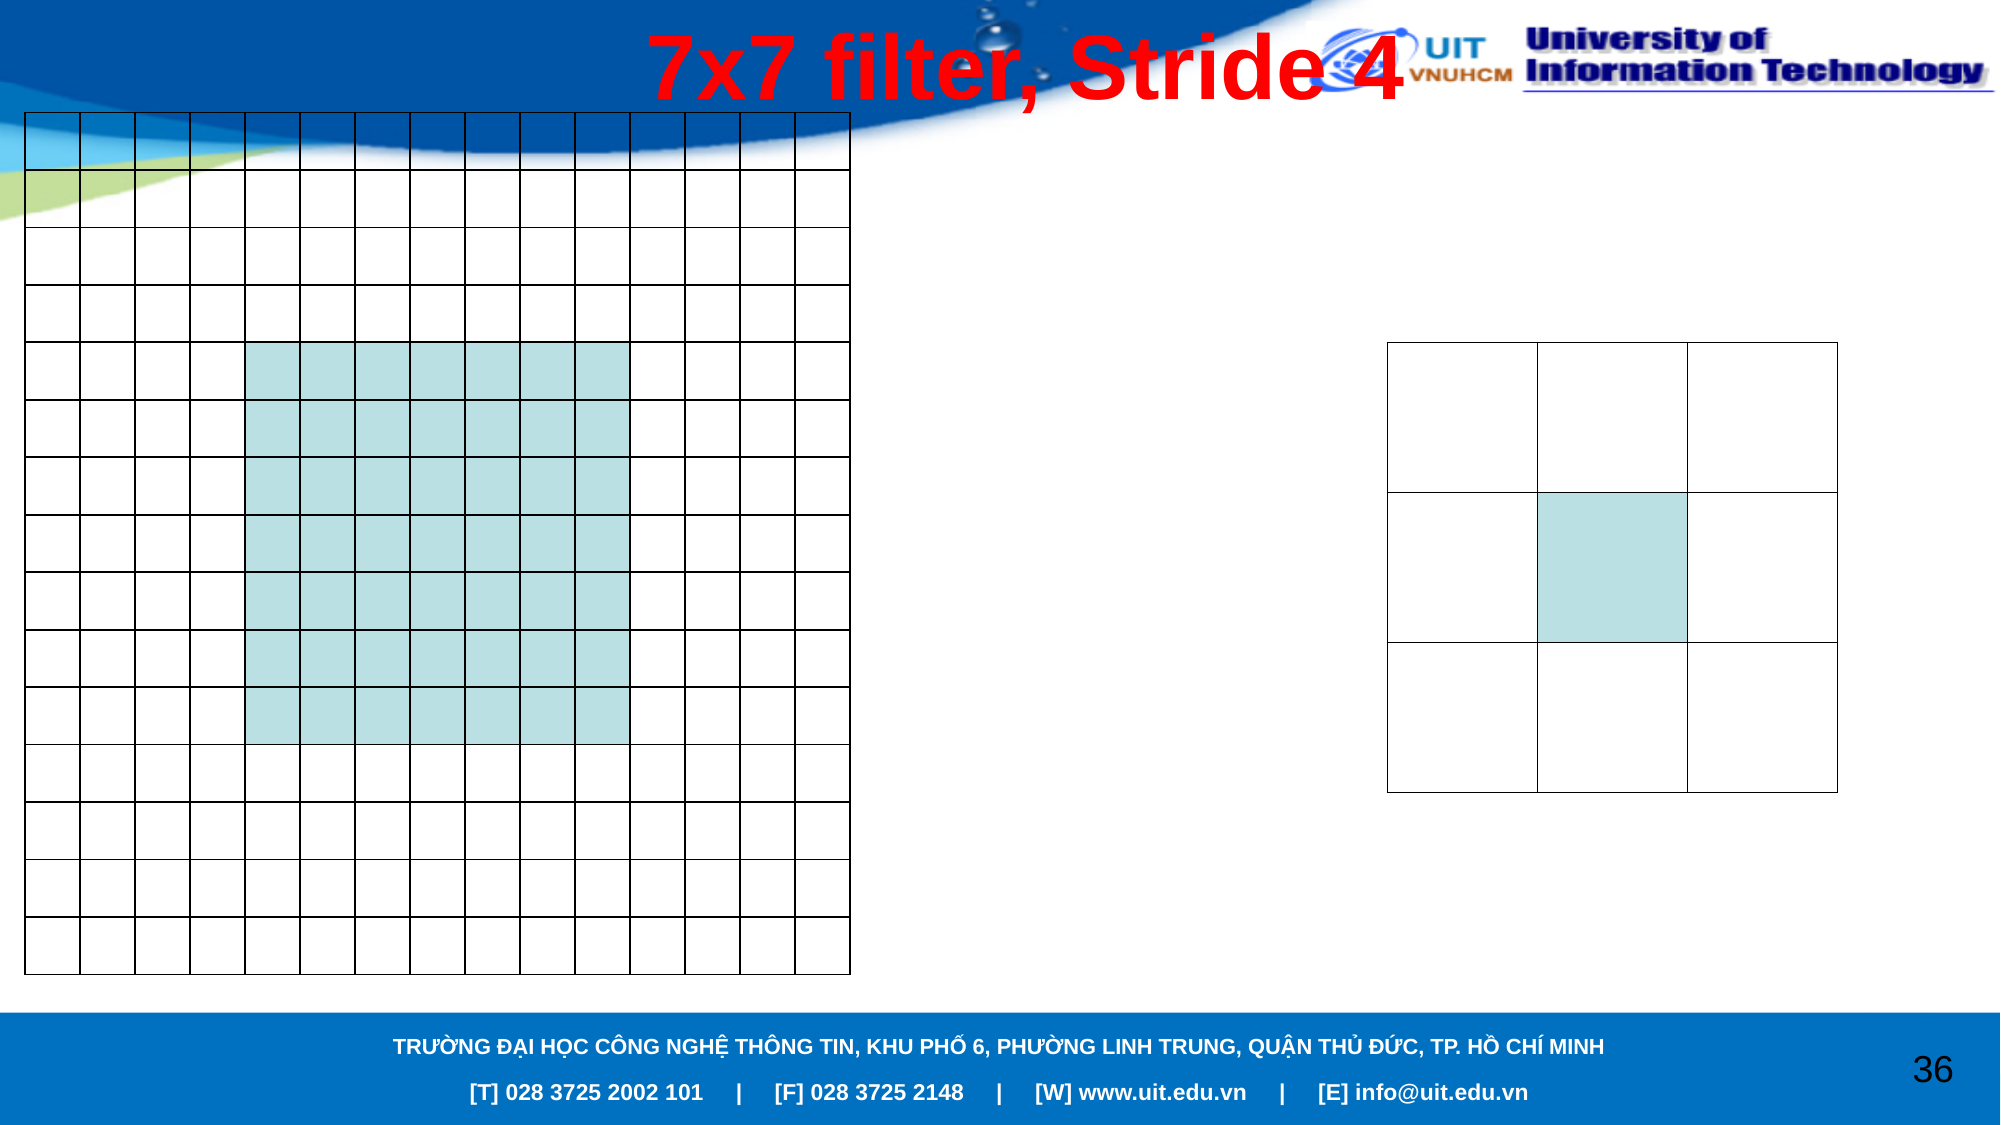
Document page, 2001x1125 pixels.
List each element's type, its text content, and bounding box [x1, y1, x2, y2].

table_cell [686, 631, 739, 686]
table_cell [631, 573, 684, 629]
table_cell [136, 286, 189, 341]
table_cell [466, 918, 519, 974]
table_cell [631, 631, 684, 686]
table_cell [191, 688, 244, 744]
table_cell [576, 860, 629, 916]
table_cell [796, 631, 849, 686]
table_cell [136, 343, 189, 399]
table_cell [741, 401, 794, 456]
table_cell [796, 803, 849, 859]
table_cell [466, 228, 519, 284]
table_cell [26, 803, 79, 859]
table_cell [631, 458, 684, 514]
table_cell [136, 803, 189, 859]
table_cell [631, 918, 684, 974]
table_cell [686, 171, 739, 227]
table_cell [521, 458, 574, 514]
table_cell [191, 631, 244, 686]
table_cell [631, 516, 684, 571]
table_cell [686, 516, 739, 571]
table_cell [246, 573, 299, 629]
table_cell [136, 458, 189, 514]
table_cell [246, 171, 299, 227]
table_cell [246, 631, 299, 686]
table_cell [191, 171, 244, 227]
table_cell [81, 228, 134, 284]
table_cell [466, 631, 519, 686]
table_cell [191, 918, 244, 974]
table_header [796, 113, 849, 169]
table_cell [741, 860, 794, 916]
table_cell [81, 401, 134, 456]
title 7x7 filter, Stride 4 [150, 4, 1900, 123]
table_cell [796, 573, 849, 629]
table_cell [1388, 493, 1537, 642]
table_cell [686, 228, 739, 284]
table_cell [1388, 643, 1537, 792]
table_cell [686, 343, 739, 399]
table_cell [356, 458, 409, 514]
table_header [466, 113, 519, 169]
table_cell [466, 803, 519, 859]
table_cell [796, 228, 849, 284]
table_cell [411, 171, 464, 227]
table_cell [26, 171, 79, 227]
table_header [686, 113, 739, 169]
table_cell [301, 803, 354, 859]
table_cell [521, 516, 574, 571]
table_cell [301, 745, 354, 801]
table_cell [246, 401, 299, 456]
table_cell [521, 401, 574, 456]
table_cell [26, 631, 79, 686]
table_header [521, 113, 574, 169]
table_cell [1688, 643, 1837, 792]
table_cell [466, 688, 519, 744]
table_cell [576, 573, 629, 629]
table_cell [411, 631, 464, 686]
table_cell [576, 401, 629, 456]
table_cell [576, 918, 629, 974]
table_cell [81, 343, 134, 399]
table_cell [26, 918, 79, 974]
table_cell [356, 171, 409, 227]
table_cell [521, 688, 574, 744]
table_cell [576, 458, 629, 514]
table_cell [741, 631, 794, 686]
table_cell [521, 860, 574, 916]
table_header [741, 113, 794, 169]
table_cell [466, 343, 519, 399]
table_cell [301, 860, 354, 916]
table_cell [796, 171, 849, 227]
table_cell [411, 343, 464, 399]
table_cell [411, 745, 464, 801]
table_cell [81, 688, 134, 744]
table_cell [246, 516, 299, 571]
table_cell [356, 803, 409, 859]
table_cell [246, 228, 299, 284]
table_cell [301, 573, 354, 629]
table_cell [741, 745, 794, 801]
table_cell [81, 745, 134, 801]
table_cell [521, 803, 574, 859]
table_cell [1688, 493, 1837, 642]
table_cell [521, 918, 574, 974]
table_cell [686, 688, 739, 744]
table_cell [631, 171, 684, 227]
table_cell [411, 458, 464, 514]
table_cell [301, 458, 354, 514]
table_header [631, 113, 684, 169]
table_cell [81, 171, 134, 227]
table_cell [576, 745, 629, 801]
table_cell [576, 171, 629, 227]
table_cell [81, 860, 134, 916]
table_cell [136, 745, 189, 801]
table_cell [356, 573, 409, 629]
table_cell [411, 573, 464, 629]
table_cell [686, 458, 739, 514]
table_cell [246, 688, 299, 744]
table_cell [686, 286, 739, 341]
table_cell [356, 688, 409, 744]
table_cell [741, 458, 794, 514]
table_cell [741, 286, 794, 341]
table_cell [81, 458, 134, 514]
table_cell [466, 745, 519, 801]
table_cell [466, 401, 519, 456]
table_cell [136, 631, 189, 686]
table_cell [466, 458, 519, 514]
table_cell [411, 860, 464, 916]
table_cell [356, 918, 409, 974]
table_cell [26, 228, 79, 284]
table_cell [411, 401, 464, 456]
table_cell [246, 343, 299, 399]
table_cell [136, 688, 189, 744]
table_cell [796, 516, 849, 571]
table_cell [301, 343, 354, 399]
table_cell [26, 343, 79, 399]
table_cell [136, 918, 189, 974]
table_cell [26, 458, 79, 514]
table_header [246, 113, 299, 169]
table_cell [686, 745, 739, 801]
table_cell [356, 401, 409, 456]
table_cell [136, 860, 189, 916]
table_cell [356, 860, 409, 916]
table_cell [521, 228, 574, 284]
table_cell [631, 343, 684, 399]
table_cell [631, 860, 684, 916]
table_cell [521, 343, 574, 399]
table_cell [741, 918, 794, 974]
table_cell [521, 286, 574, 341]
table_cell [576, 516, 629, 571]
table_header [411, 113, 464, 169]
table_cell [356, 516, 409, 571]
table_cell [631, 803, 684, 859]
table_cell [576, 631, 629, 686]
table_cell [246, 458, 299, 514]
table_cell [796, 860, 849, 916]
table_cell [356, 286, 409, 341]
table_cell [411, 918, 464, 974]
table_cell [246, 803, 299, 859]
picture [0, 0, 2001, 1125]
table_cell [356, 343, 409, 399]
table_cell [686, 918, 739, 974]
table_cell [81, 918, 134, 974]
table_header [136, 113, 189, 169]
table_cell [521, 745, 574, 801]
table_cell [686, 803, 739, 859]
table_cell [411, 228, 464, 284]
table_cell [631, 228, 684, 284]
table_cell [521, 573, 574, 629]
table_cell [576, 688, 629, 744]
table_cell [631, 745, 684, 801]
table_cell [81, 573, 134, 629]
table_cell [301, 631, 354, 686]
table_cell [136, 228, 189, 284]
table_cell [466, 171, 519, 227]
table_cell [301, 918, 354, 974]
table_cell [246, 286, 299, 341]
table_cell [466, 573, 519, 629]
table_cell [191, 228, 244, 284]
table_cell [1538, 493, 1687, 642]
table_cell [81, 803, 134, 859]
table_cell [741, 228, 794, 284]
table_cell [466, 516, 519, 571]
table_header [191, 113, 244, 169]
table_cell [191, 516, 244, 571]
table_header [1538, 343, 1687, 492]
table_cell [81, 631, 134, 686]
table_cell [741, 516, 794, 571]
table_cell [411, 688, 464, 744]
table_cell [301, 516, 354, 571]
table_cell [26, 573, 79, 629]
table_cell [301, 401, 354, 456]
table_cell [301, 688, 354, 744]
table_cell [136, 573, 189, 629]
table_cell [796, 343, 849, 399]
table_cell [576, 286, 629, 341]
table_cell [686, 860, 739, 916]
table_cell [466, 286, 519, 341]
table_header [301, 113, 354, 169]
table_cell [796, 918, 849, 974]
table_cell [26, 401, 79, 456]
table_cell [796, 745, 849, 801]
table_cell [686, 573, 739, 629]
table_cell [741, 343, 794, 399]
table_cell [1538, 643, 1687, 792]
table_cell [466, 860, 519, 916]
table_cell [246, 745, 299, 801]
table_cell [521, 171, 574, 227]
table_cell [81, 286, 134, 341]
table_header [576, 113, 629, 169]
table_cell [191, 458, 244, 514]
table_cell [26, 860, 79, 916]
table_cell [356, 228, 409, 284]
table_cell [741, 688, 794, 744]
table_cell [26, 516, 79, 571]
table_cell [741, 803, 794, 859]
table_header [26, 113, 79, 169]
table_header [356, 113, 409, 169]
table_cell [796, 286, 849, 341]
table_cell [631, 688, 684, 744]
table_cell [26, 688, 79, 744]
table_cell [191, 286, 244, 341]
table_cell [796, 401, 849, 456]
table_cell [191, 343, 244, 399]
table_cell [191, 573, 244, 629]
table_cell [356, 631, 409, 686]
table_cell [411, 803, 464, 859]
table_cell [136, 401, 189, 456]
table_cell [741, 573, 794, 629]
table_cell [136, 171, 189, 227]
table_cell [301, 171, 354, 227]
table_header [81, 113, 134, 169]
table_cell [191, 803, 244, 859]
table_cell [136, 516, 189, 571]
table_cell [796, 688, 849, 744]
table_cell [191, 745, 244, 801]
table_cell [356, 745, 409, 801]
table_cell [26, 286, 79, 341]
table_cell [246, 918, 299, 974]
table_cell [191, 401, 244, 456]
table_cell [411, 286, 464, 341]
table_cell [26, 745, 79, 801]
table_cell [631, 286, 684, 341]
table_cell [81, 516, 134, 571]
table_header [1388, 343, 1537, 492]
table_cell [301, 286, 354, 341]
table_cell [796, 458, 849, 514]
table_cell [521, 631, 574, 686]
table_cell [686, 401, 739, 456]
table_cell [246, 860, 299, 916]
table_cell [301, 228, 354, 284]
table_cell [741, 171, 794, 227]
table_cell [576, 228, 629, 284]
table_cell [411, 516, 464, 571]
table_cell [631, 401, 684, 456]
table_cell [191, 860, 244, 916]
table_cell [576, 343, 629, 399]
table_header [1688, 343, 1837, 492]
table_cell [576, 803, 629, 859]
